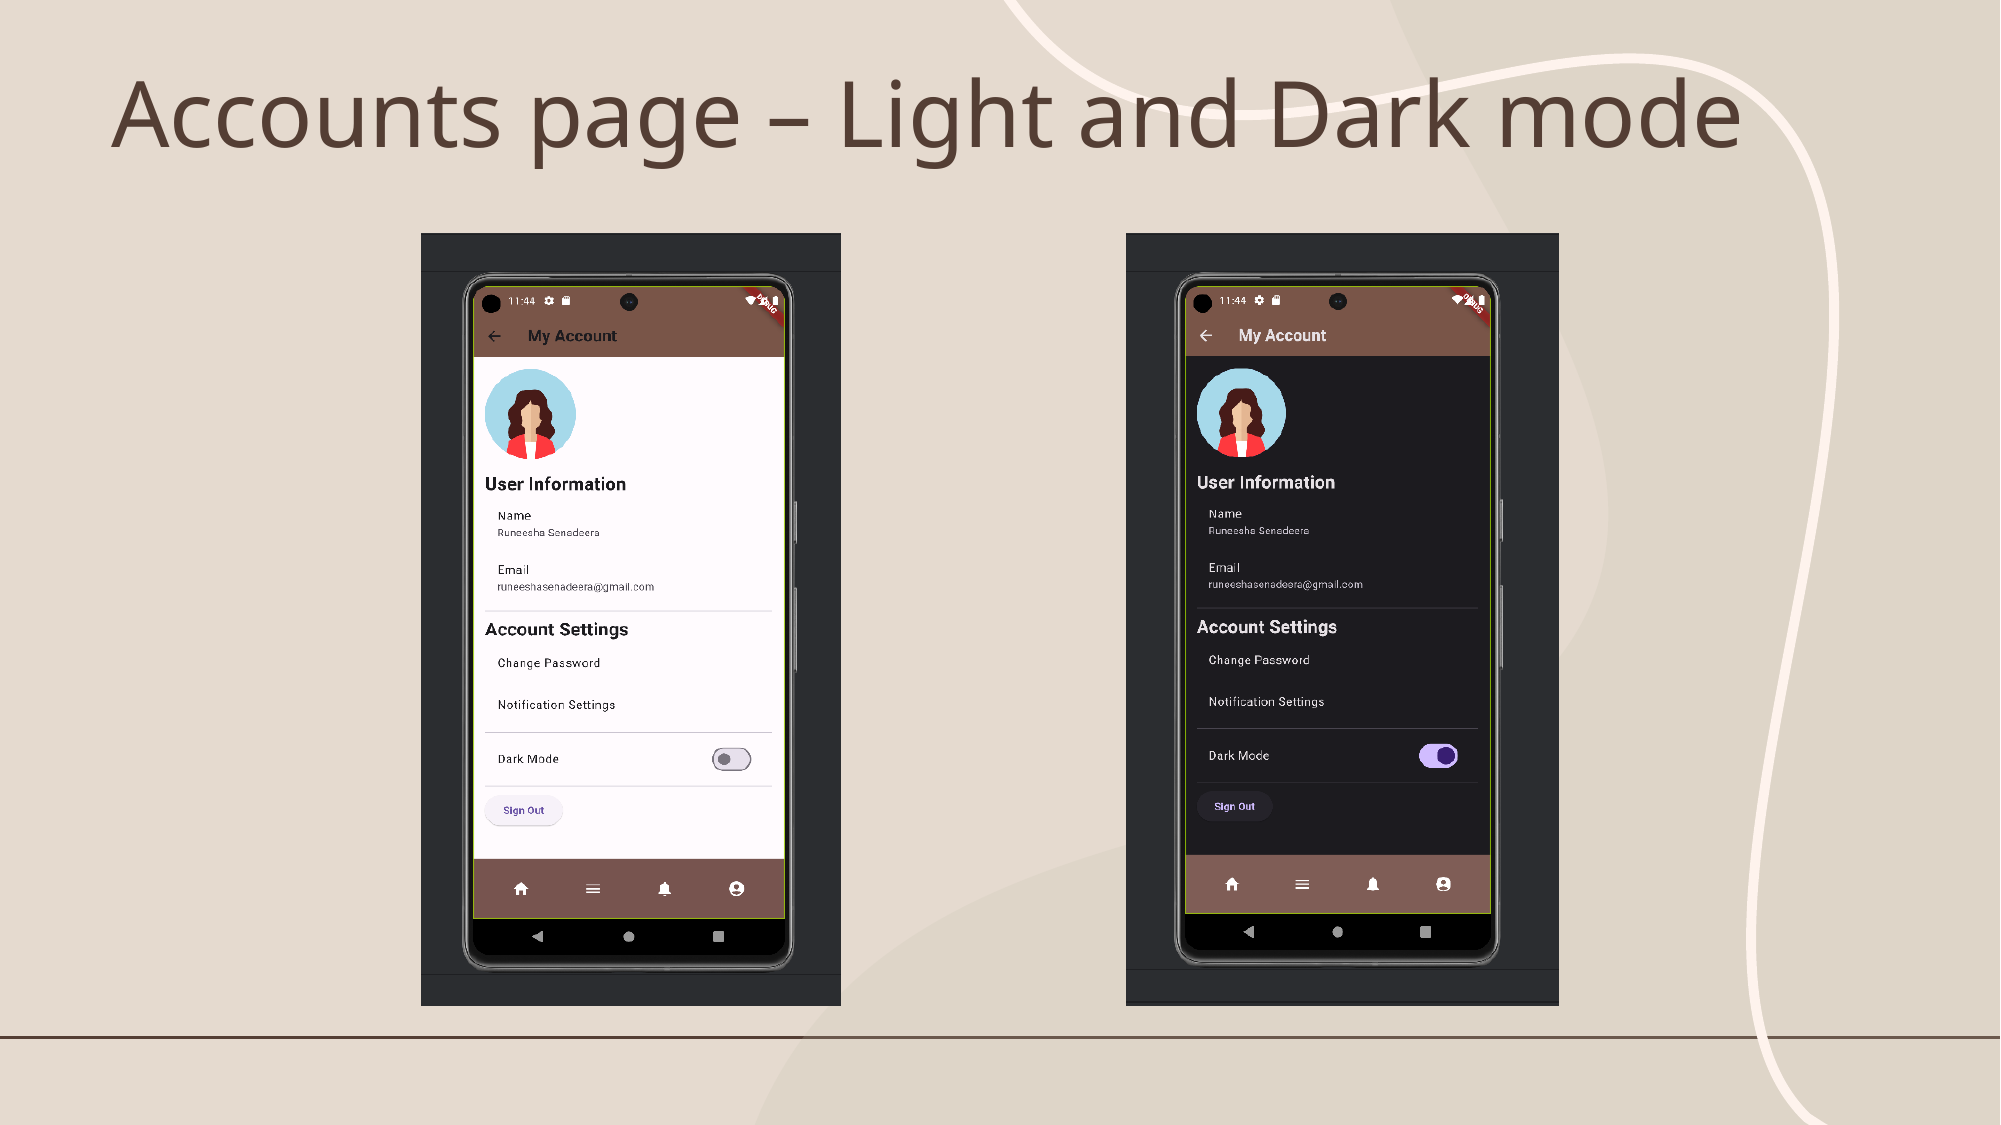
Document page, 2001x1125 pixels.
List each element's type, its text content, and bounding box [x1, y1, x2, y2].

title Accounts page – Light and Dark mode [96, 61, 1960, 173]
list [421, 233, 841, 1006]
picture [1126, 233, 1559, 1006]
